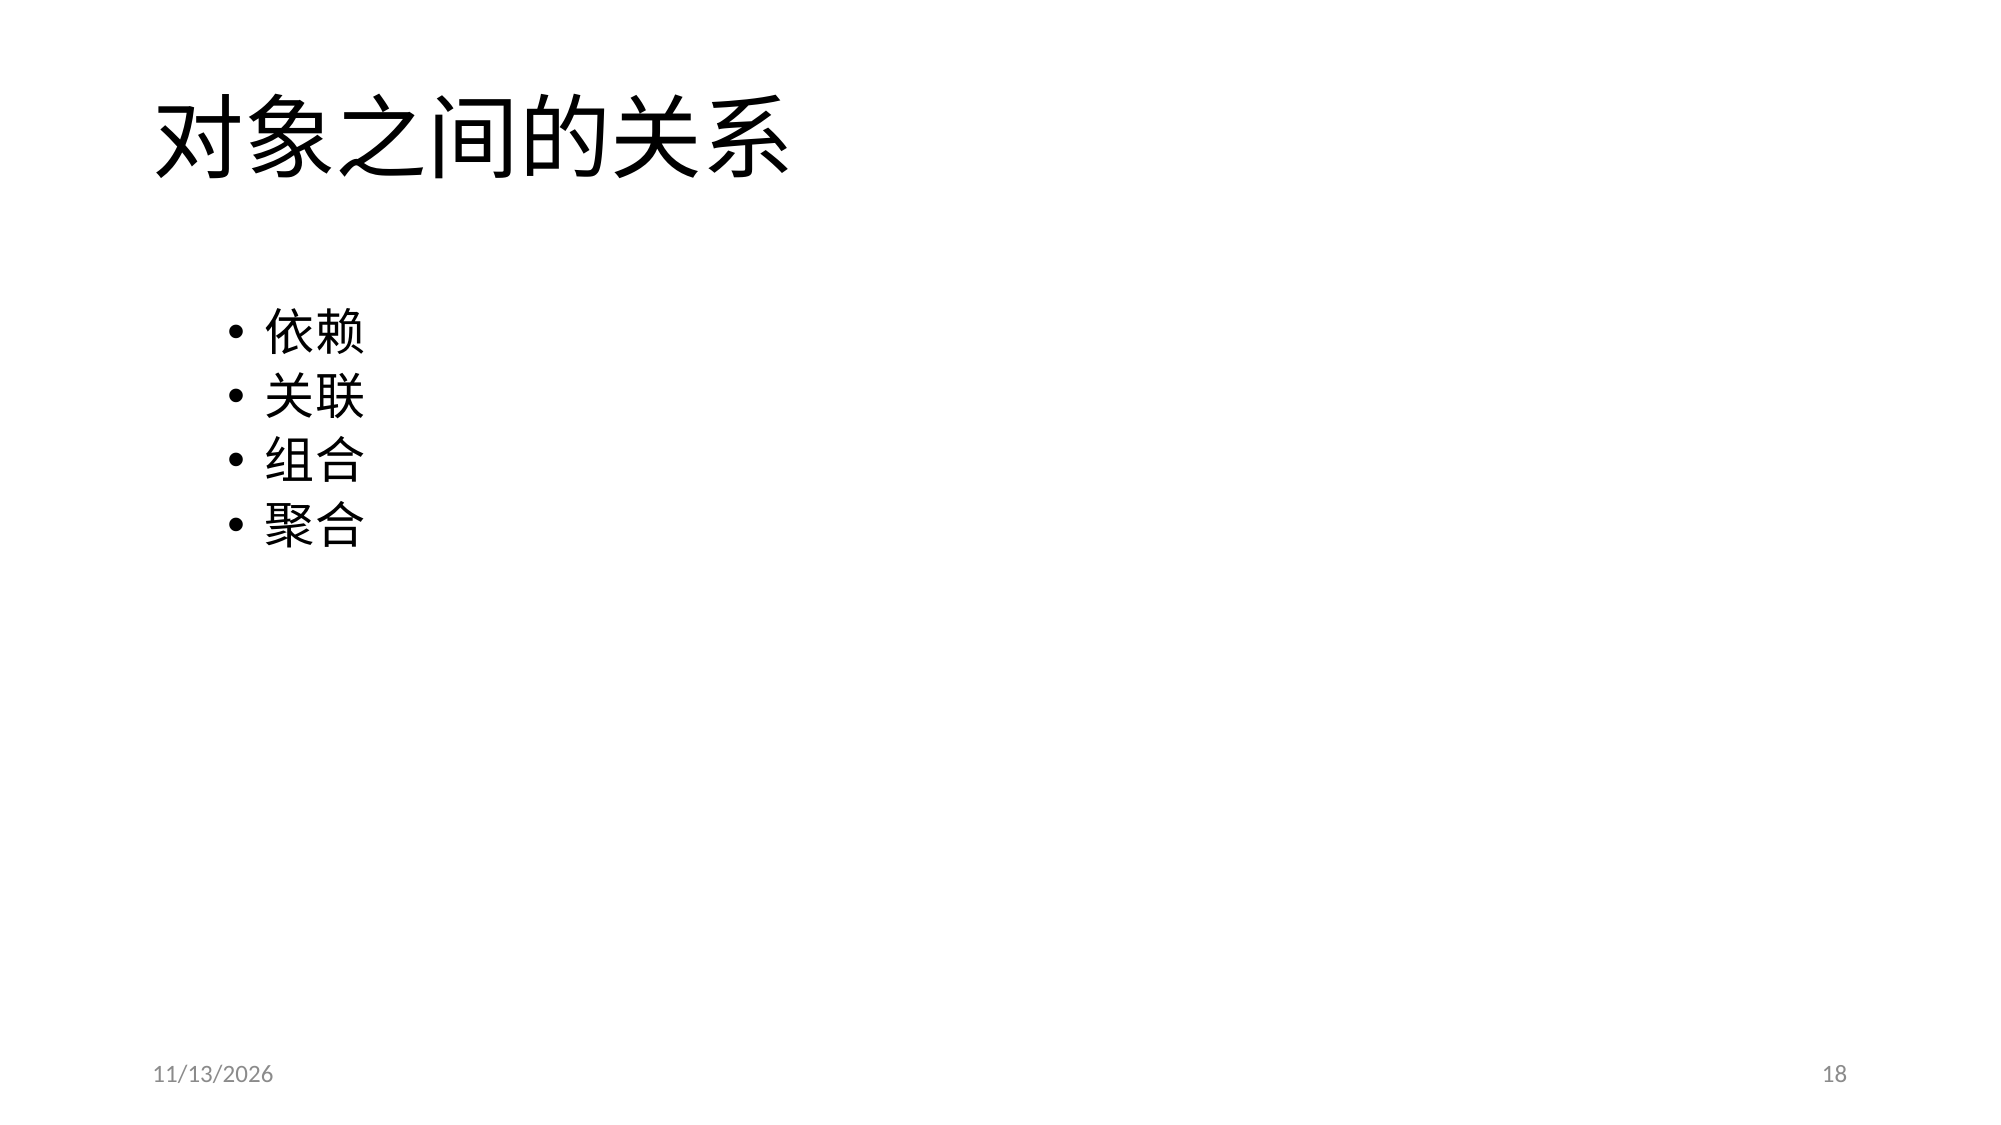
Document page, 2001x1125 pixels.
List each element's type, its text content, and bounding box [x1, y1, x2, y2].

list 依赖 关联 组合 聚合 [137, 299, 1863, 1014]
title 对象之间的关系 [137, 59, 1863, 278]
slide_number 18 [1412, 1042, 1863, 1103]
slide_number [137, 1042, 588, 1103]
